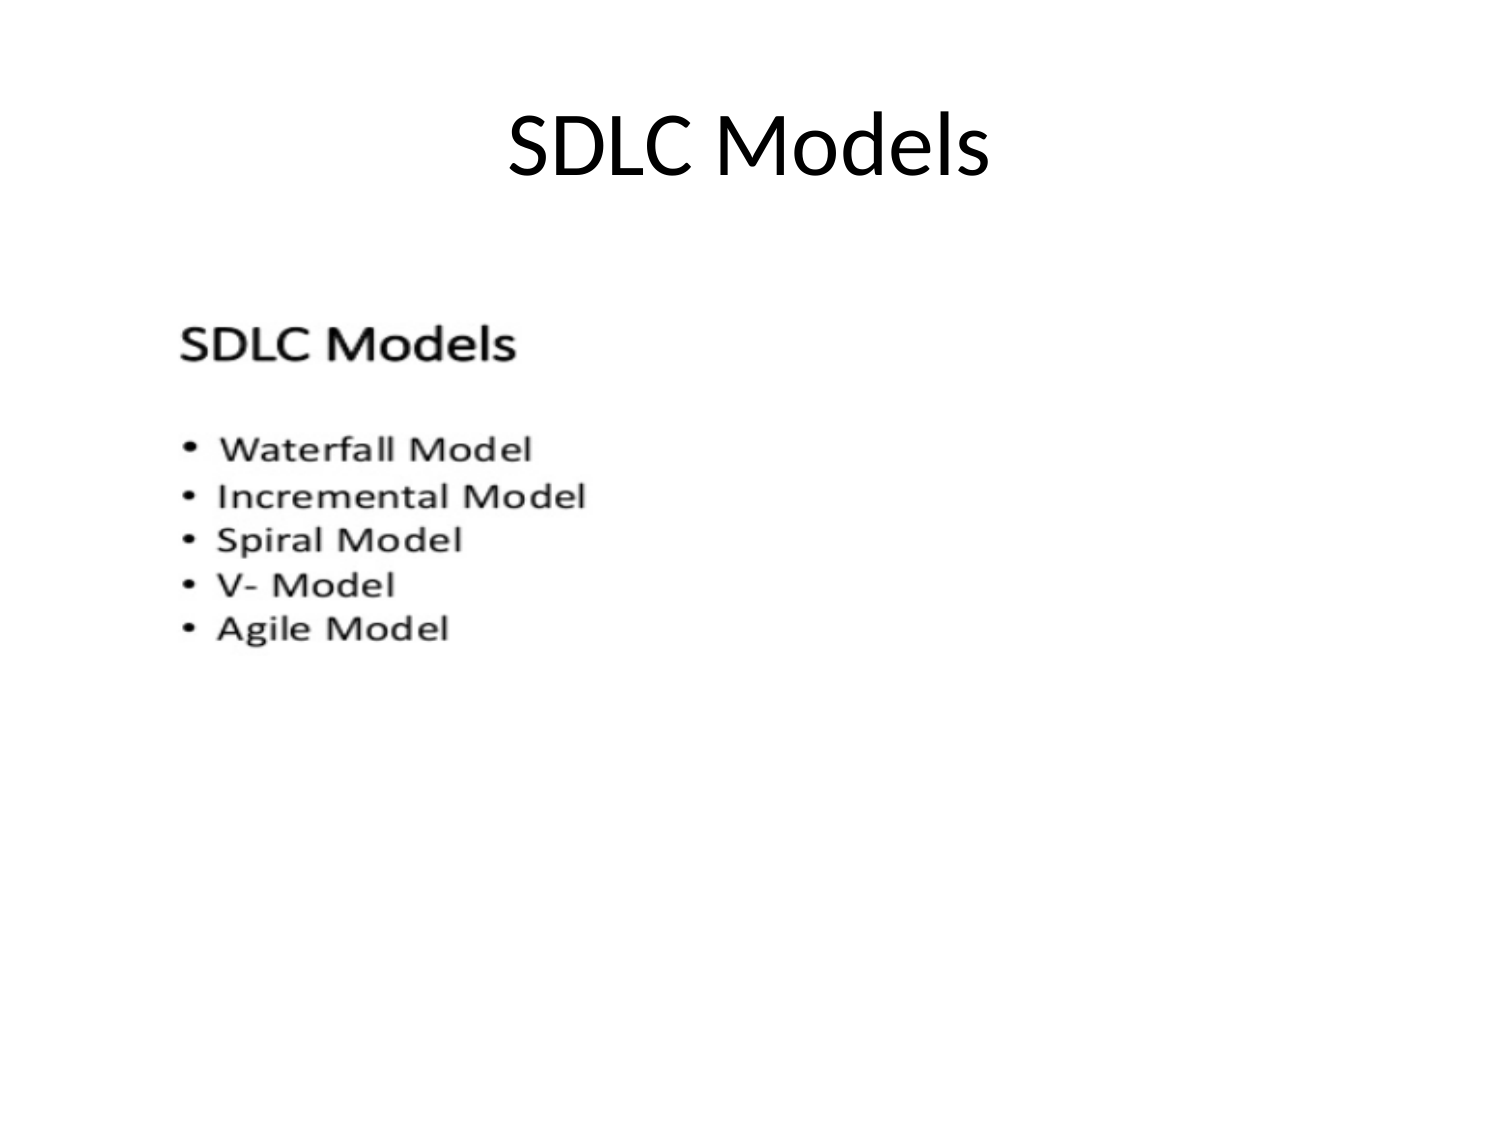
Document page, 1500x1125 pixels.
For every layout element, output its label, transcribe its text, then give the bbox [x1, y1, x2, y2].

title SDLC Models [75, 45, 1425, 233]
picture [124, 287, 1376, 762]
